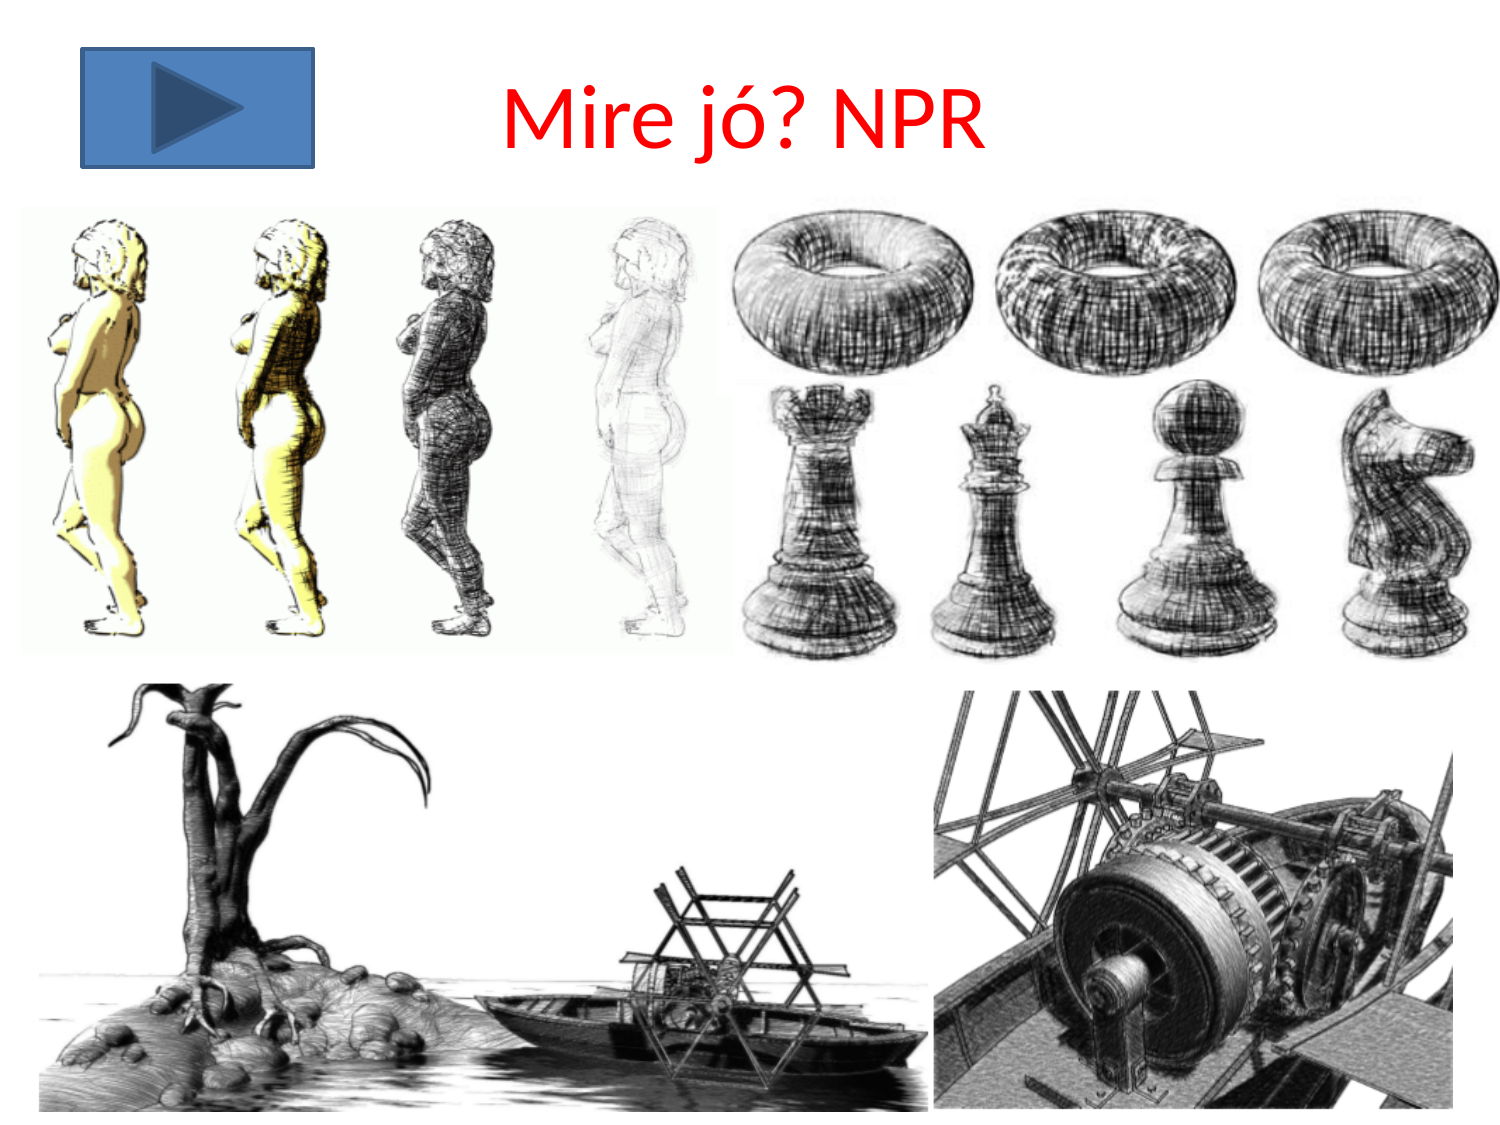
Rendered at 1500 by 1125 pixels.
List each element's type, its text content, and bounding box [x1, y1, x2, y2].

text_box [80, 47, 315, 169]
picture [35, 680, 1454, 1112]
picture [21, 154, 1500, 665]
title Mire jó? NPR [69, 18, 1420, 204]
